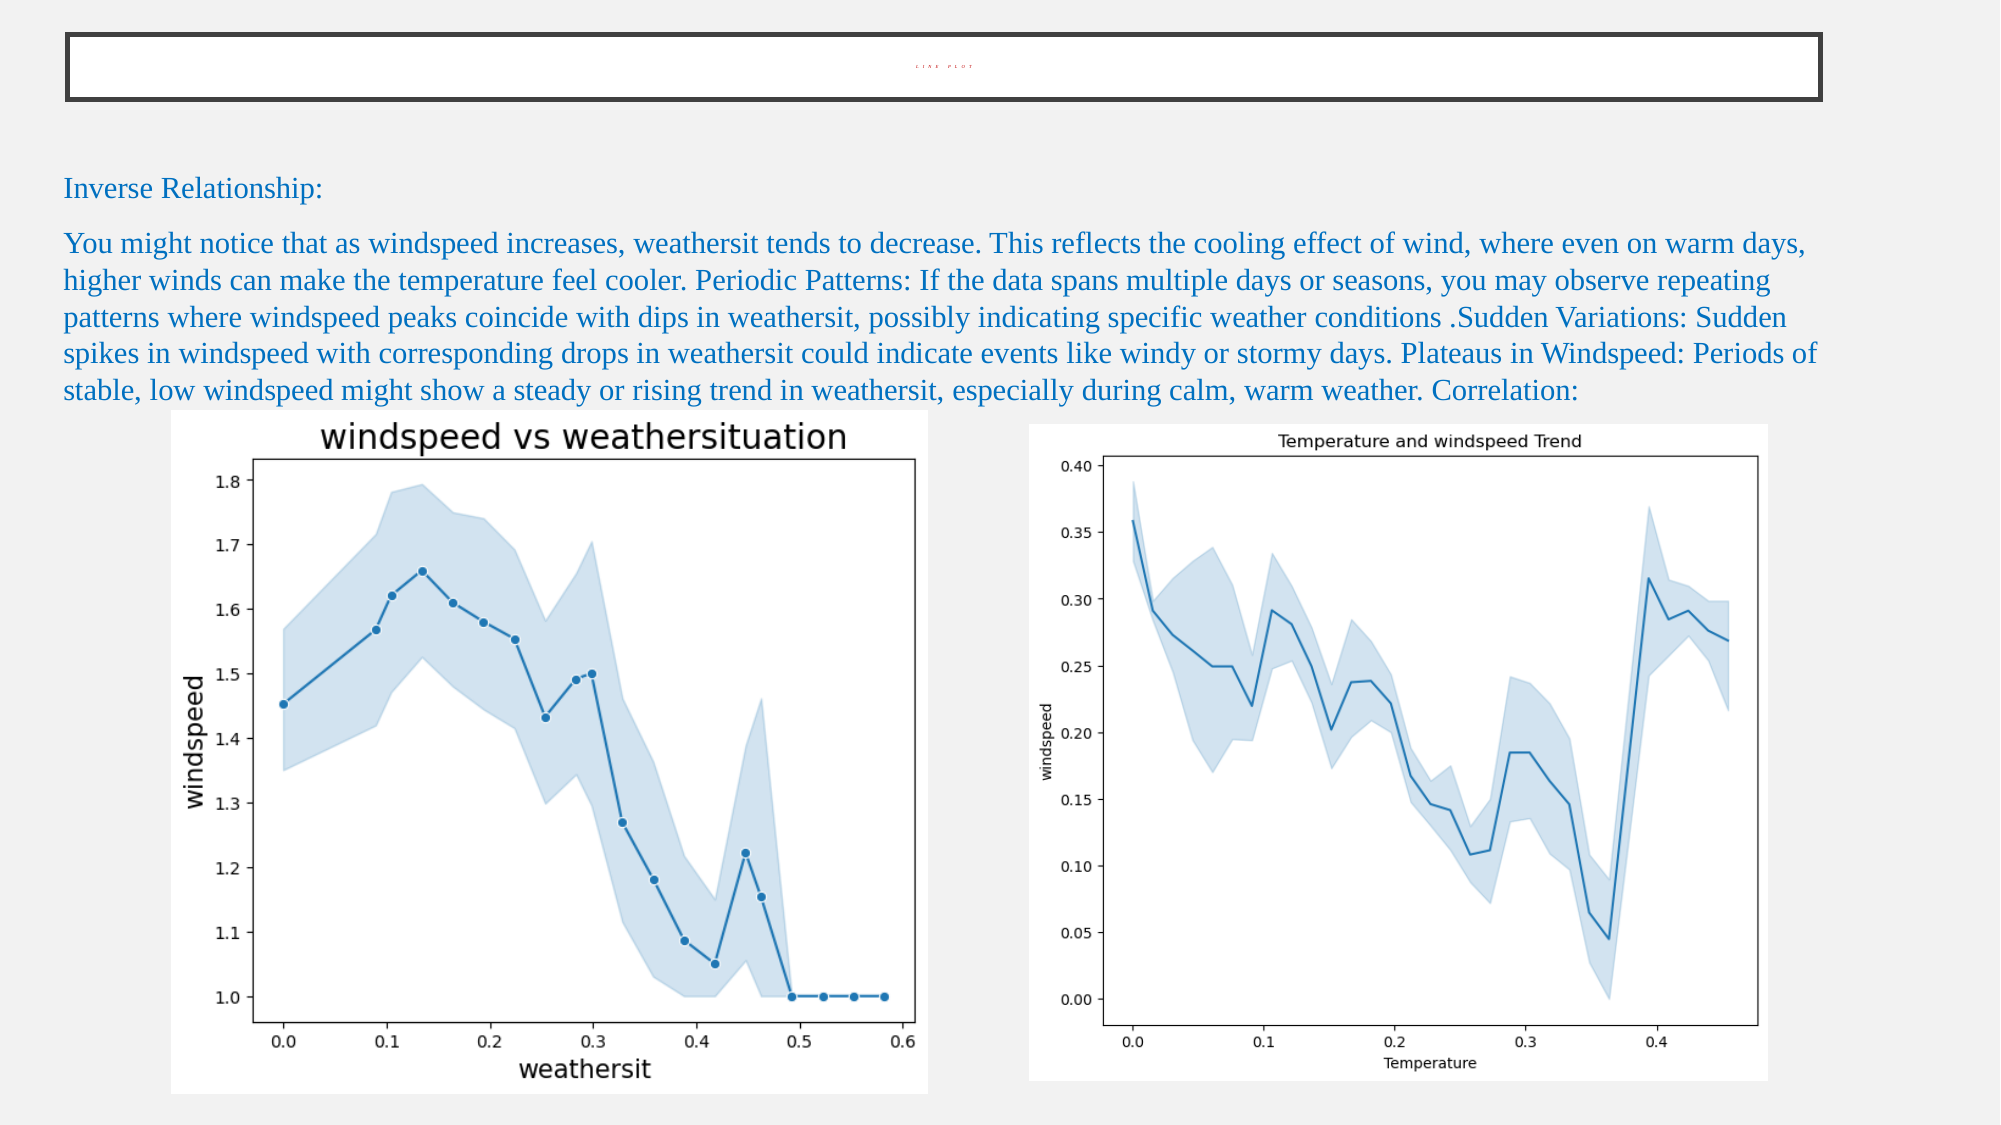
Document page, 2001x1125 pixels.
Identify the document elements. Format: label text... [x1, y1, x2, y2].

title Line Plot [65, 32, 1823, 102]
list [1029, 424, 1768, 1081]
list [171, 410, 928, 1094]
list Inverse Relationship: You might notice that as windspeed increases, weathersit tends to decrease. This reflects the cooling effect of wind, where even on warm days, higher winds can make the temperature feel cooler. Periodic Patterns: If the data spans multiple days or seasons, you may observe repeating patterns where windspeed peaks coincide with dips in weathersit, possibly indicating specific weather conditions .Sudden Variations: Sudden spikes in windspeed with corresponding drops in weathersit could indicate events like windy or stormy days. Plateaus in Windspeed: Periods of stable, low windspeed might show a steady or rising trend in weathersit, especially during calm, warm weather. Correlation: [48, 160, 1839, 441]
